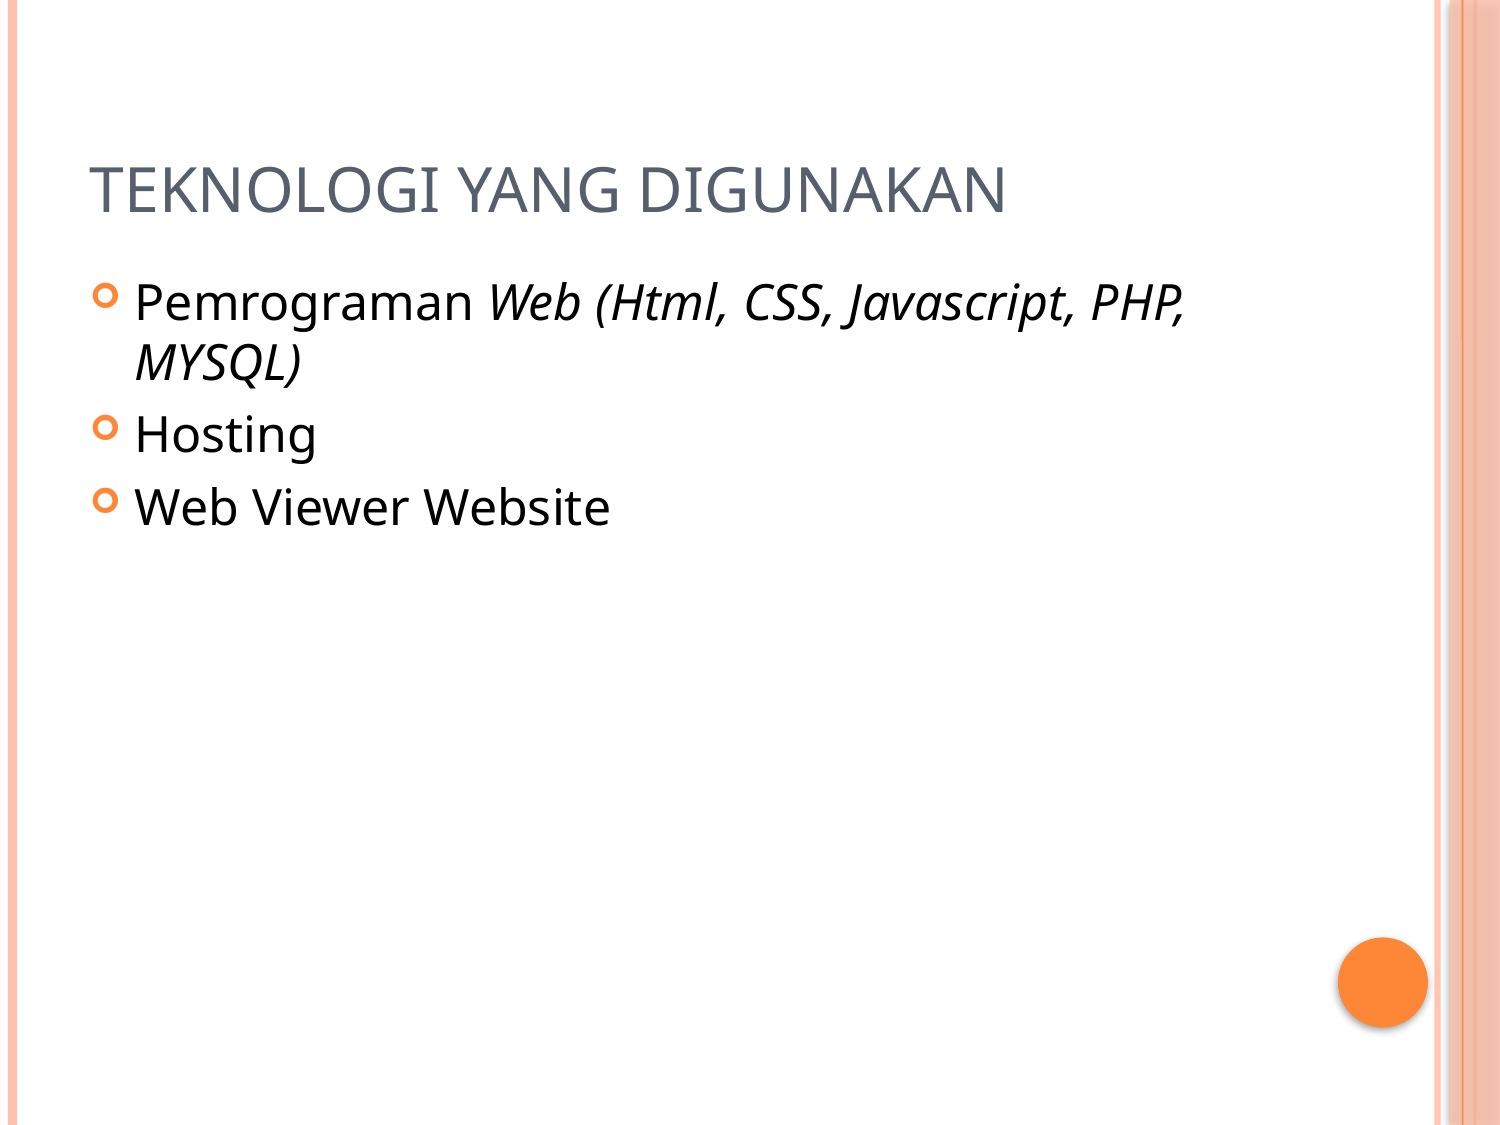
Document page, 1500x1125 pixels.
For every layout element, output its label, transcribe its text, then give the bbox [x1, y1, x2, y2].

title Teknologi Yang Digunakan [75, 45, 1300, 233]
list Pemrograman Web (Html, CSS, Javascript, PHP, MYSQL) Hosting Web Viewer Website [75, 262, 1300, 1062]
